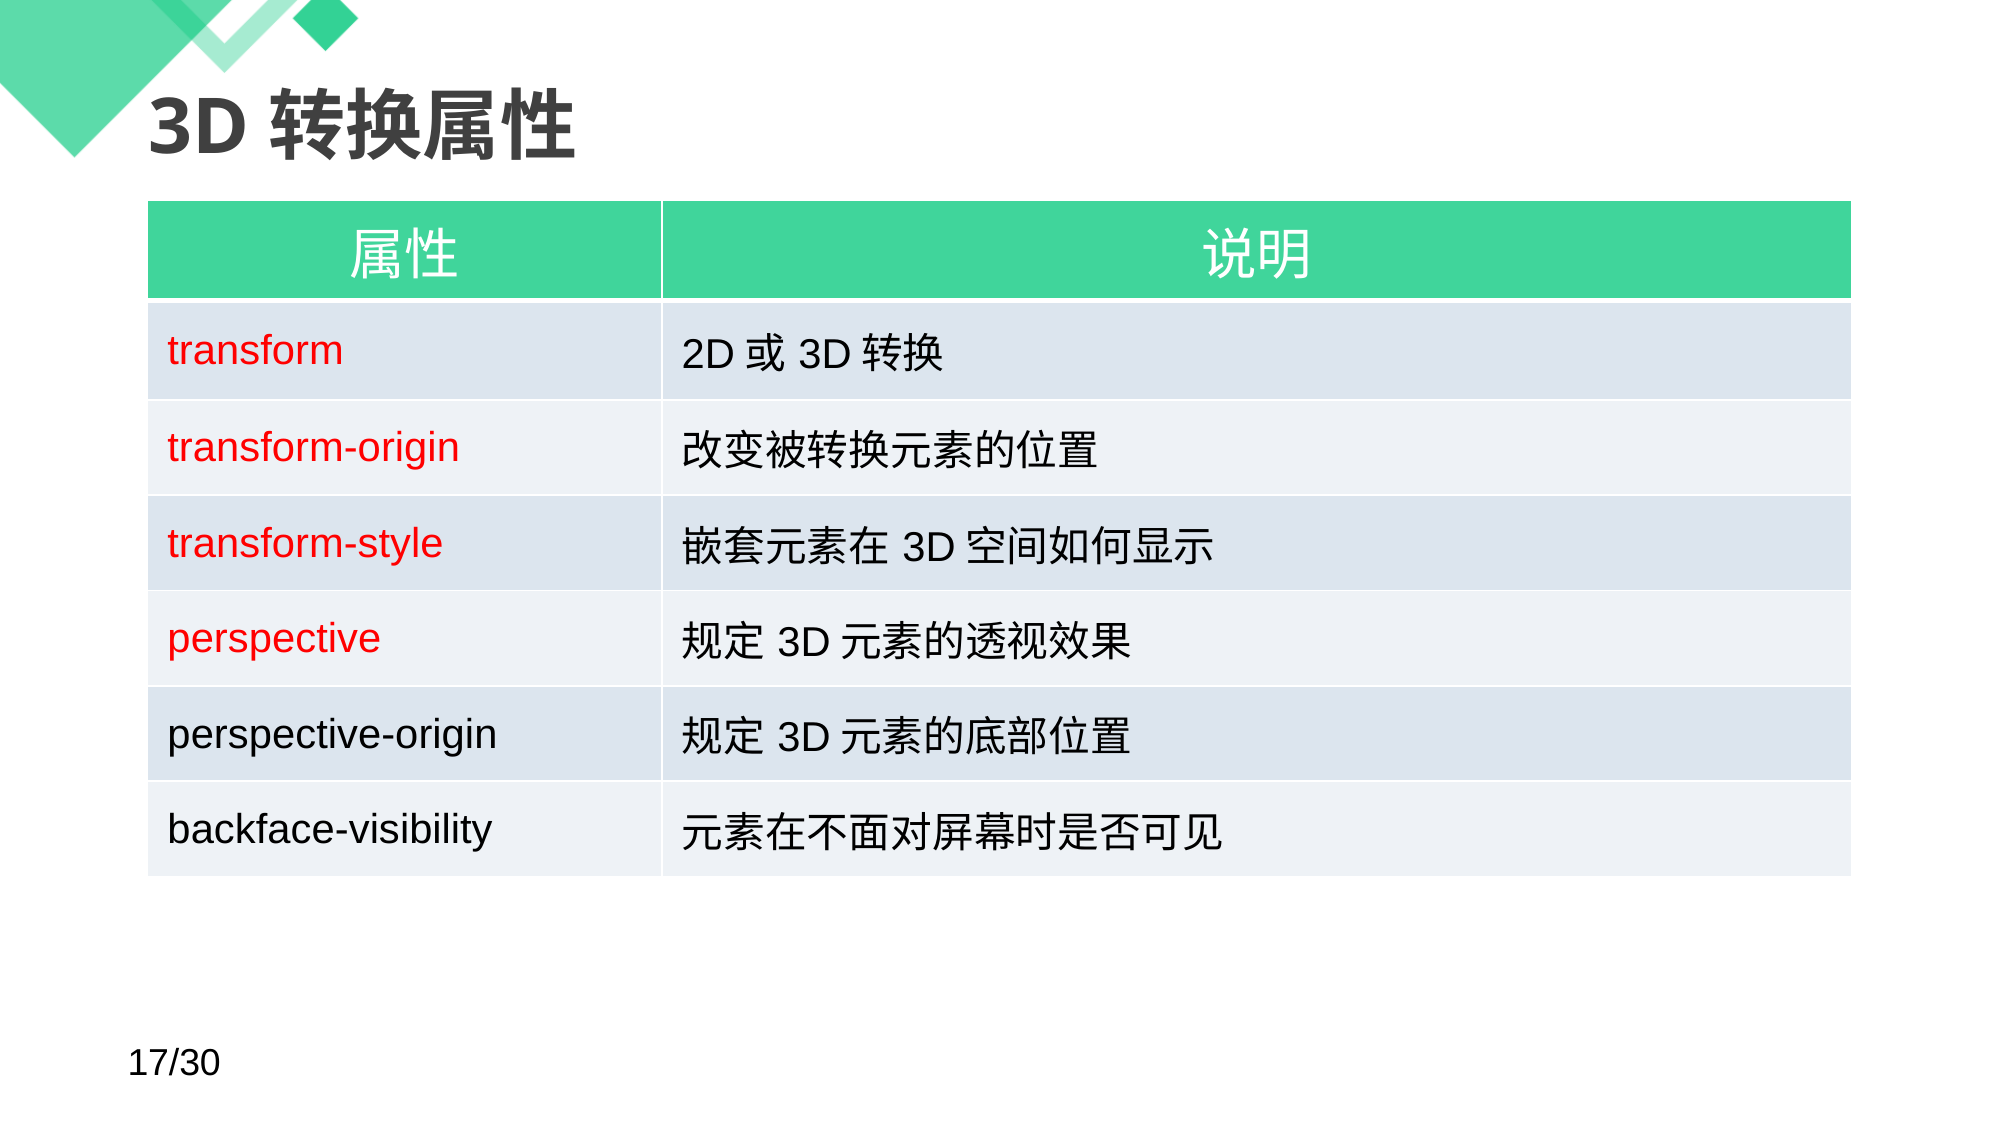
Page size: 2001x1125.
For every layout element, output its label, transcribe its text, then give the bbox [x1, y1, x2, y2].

table_cell perspective-origin [148, 687, 661, 780]
table_cell transform-style [148, 496, 661, 590]
table_cell transform-origin [148, 401, 661, 494]
table_cell 元素在不面对屏幕时是否可见 [663, 782, 1851, 876]
title 3D转换属性 [129, 45, 1692, 201]
table_cell transform [148, 303, 661, 399]
table_cell 规定3D元素的底部位置 [663, 687, 1851, 780]
table_cell 改变被转换元素的位置 [663, 401, 1851, 494]
table_cell 规定3D元素的透视效果 [663, 591, 1851, 685]
table_cell 嵌套元素在3D空间如何显示 [663, 496, 1851, 590]
table_cell 2D或3D转换 [663, 303, 1851, 399]
table_cell backface-visibility [148, 782, 661, 876]
table_header 说明 [663, 201, 1851, 298]
table_cell perspective [148, 591, 661, 685]
picture [0, 0, 2000, 1125]
table_header 属性 [148, 201, 661, 298]
